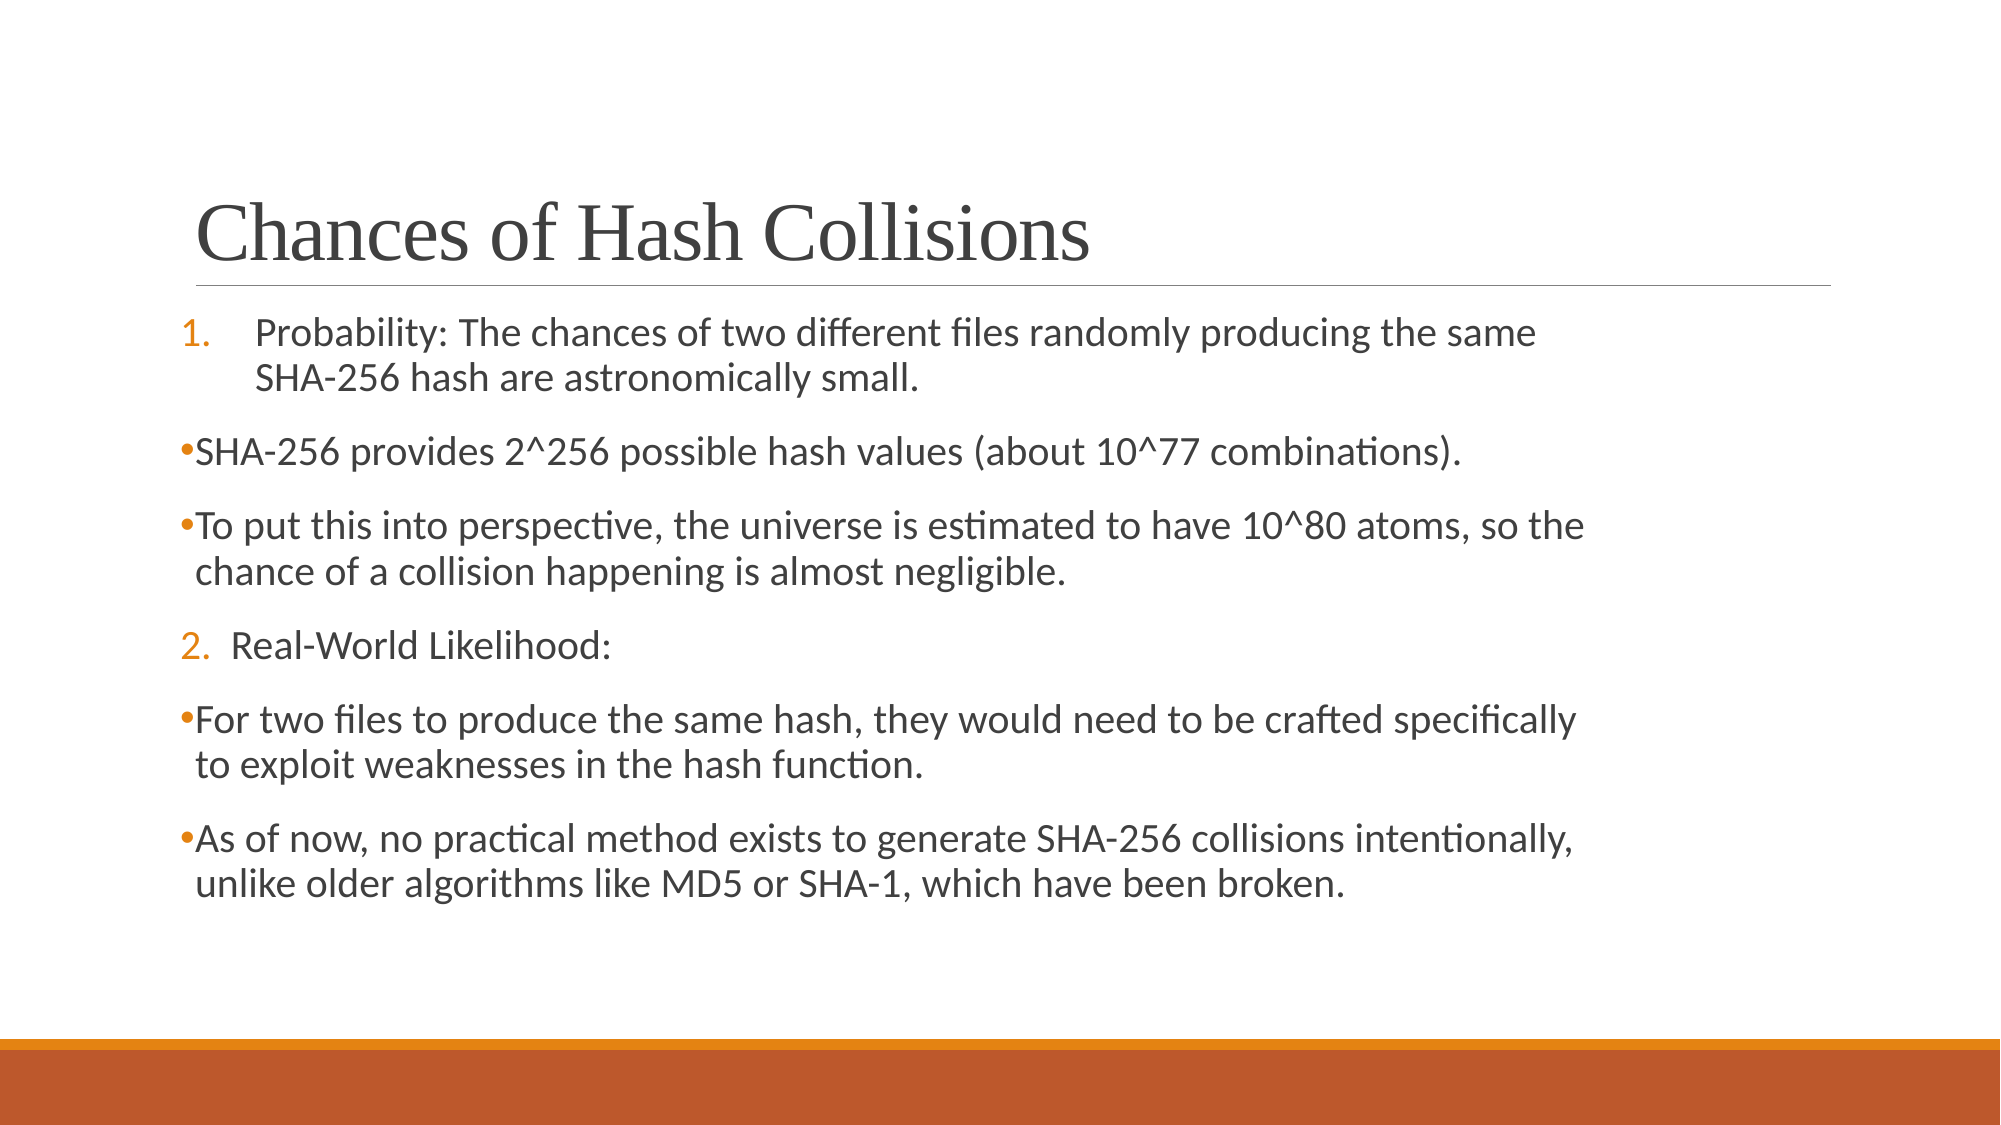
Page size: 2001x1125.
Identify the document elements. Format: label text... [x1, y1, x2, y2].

list Probability: The chances of two different files randomly producing the same SHA-256 hash are astronomically small. SHA-256 provides 2^256 possible hash values (about 10^77 combinations). To put this into perspective, the universe is estimated to have 10^80 atoms, so the chance of a collision happening is almost negligible. 2. Real-World Likelihood: For two files to produce the same hash, they would need to be crafted specifically to exploit weaknesses in the hash function. As of now, no practical method exists to generate SHA-256 collisions intentionally, unlike older algorithms like MD5 or SHA-1, which have been broken. [180, 302, 1608, 963]
title Chances of Hash Collisions [180, 47, 1830, 285]
